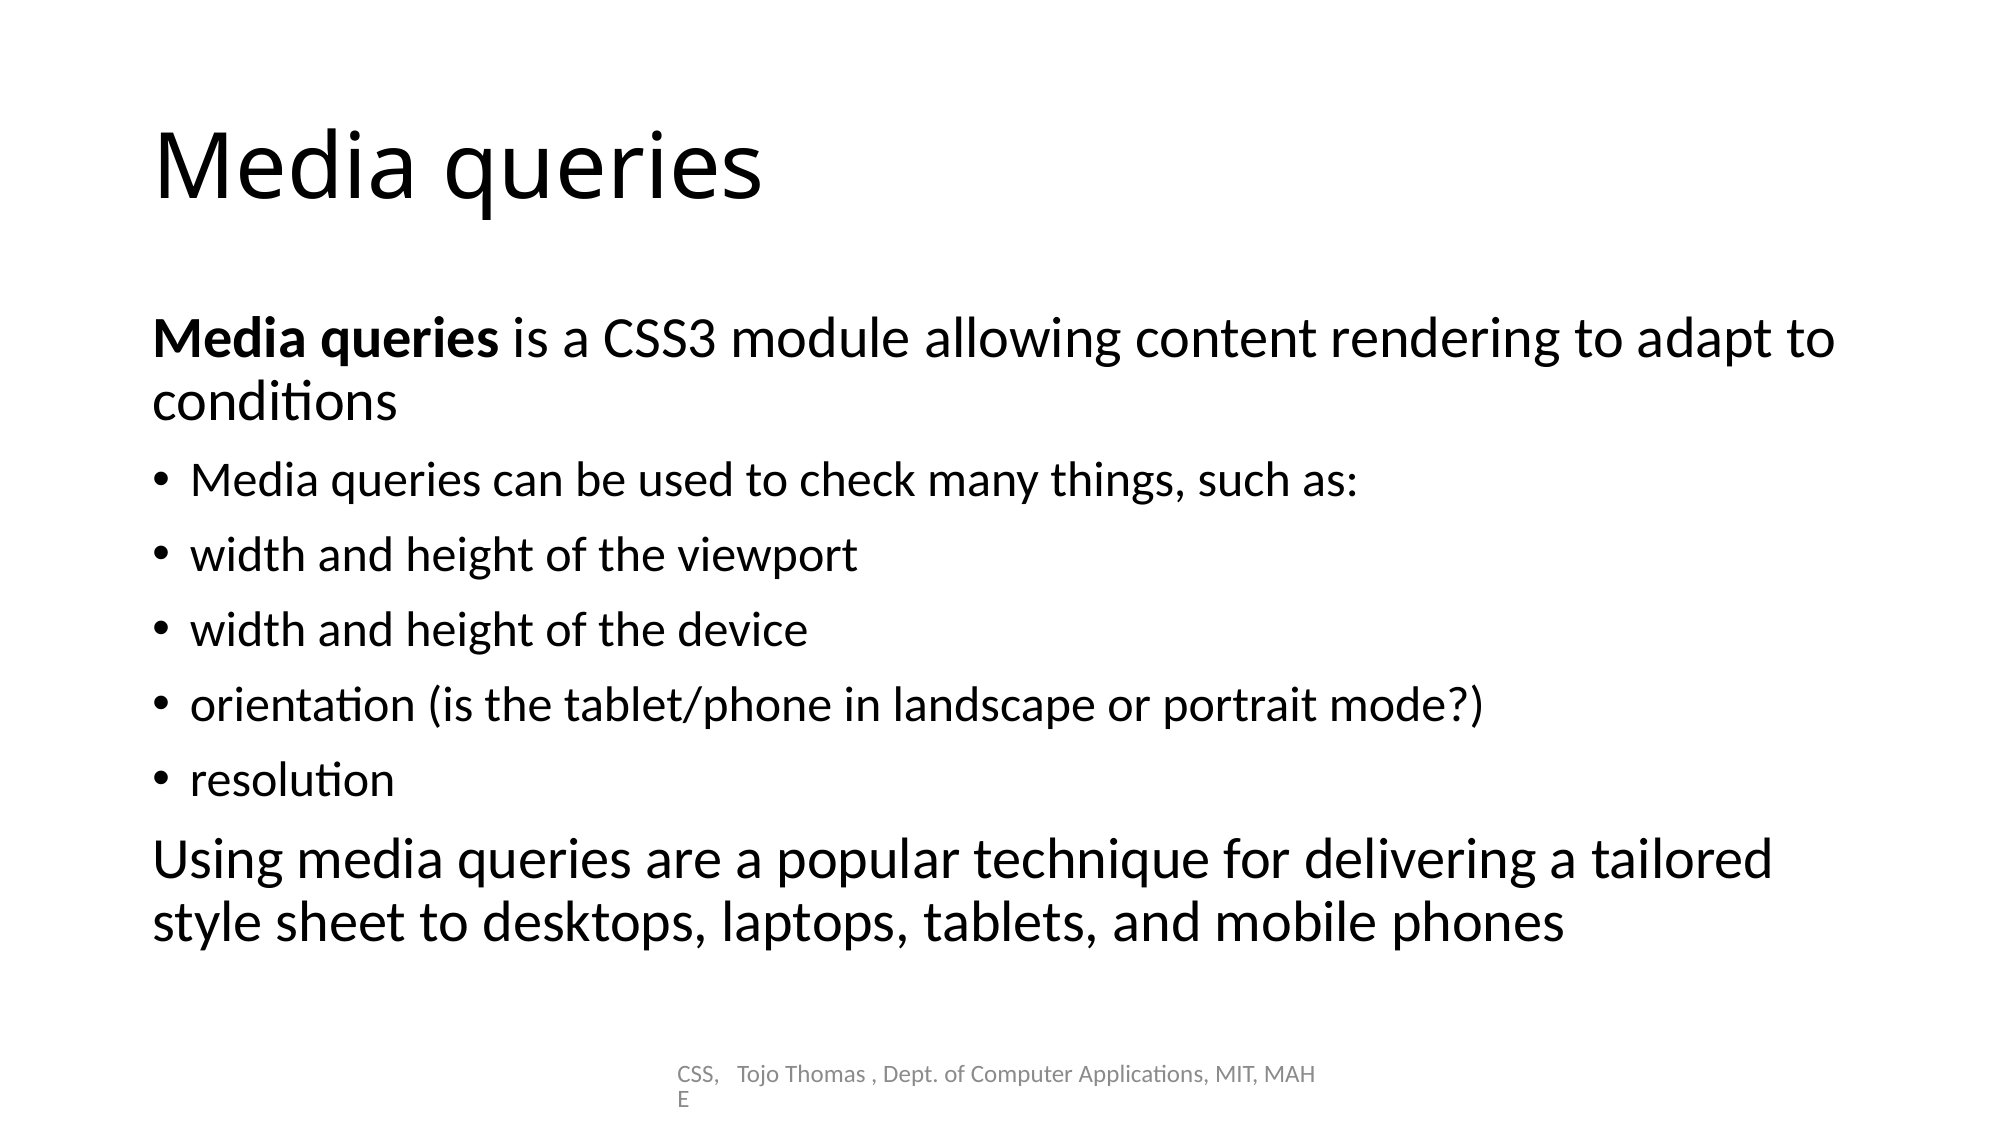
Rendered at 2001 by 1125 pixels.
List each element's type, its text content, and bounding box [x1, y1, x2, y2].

list Media queries is a CSS3 module allowing content rendering to adapt to conditions Media queries can be used to check many things, such as: width and height of the viewport width and height of the device orientation (is the tablet/phone in landscape or portrait mode?) resolution Using media queries are a popular technique for delivering a tailored style sheet to desktops, laptops, tablets, and mobile phones [137, 299, 1863, 1014]
title Media queries [137, 59, 1863, 278]
footer CSS, Tojo Thomas , Dept. of Computer Applications, MIT, MAHE [662, 1042, 1338, 1103]
